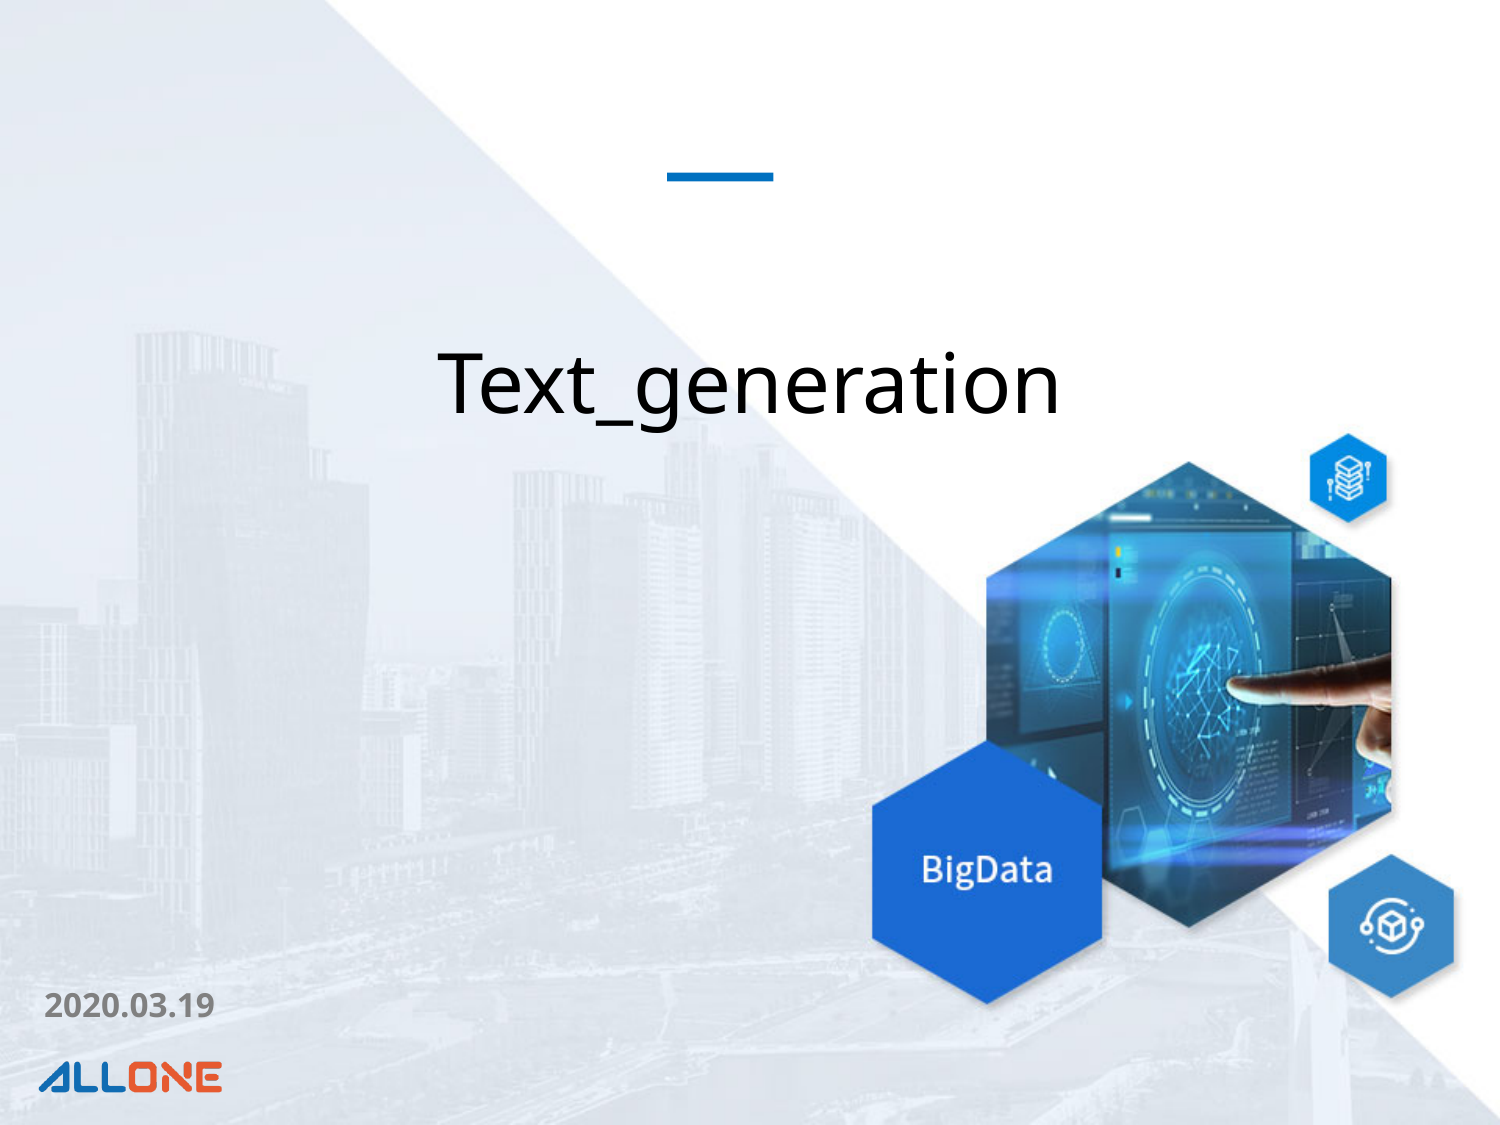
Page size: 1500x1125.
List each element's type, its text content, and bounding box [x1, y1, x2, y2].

picture [0, 0, 1500, 1125]
text_box [665, 171, 775, 184]
text_box Text_generation [41, 322, 1460, 438]
text_box 2020.03.19 [29, 976, 526, 1032]
